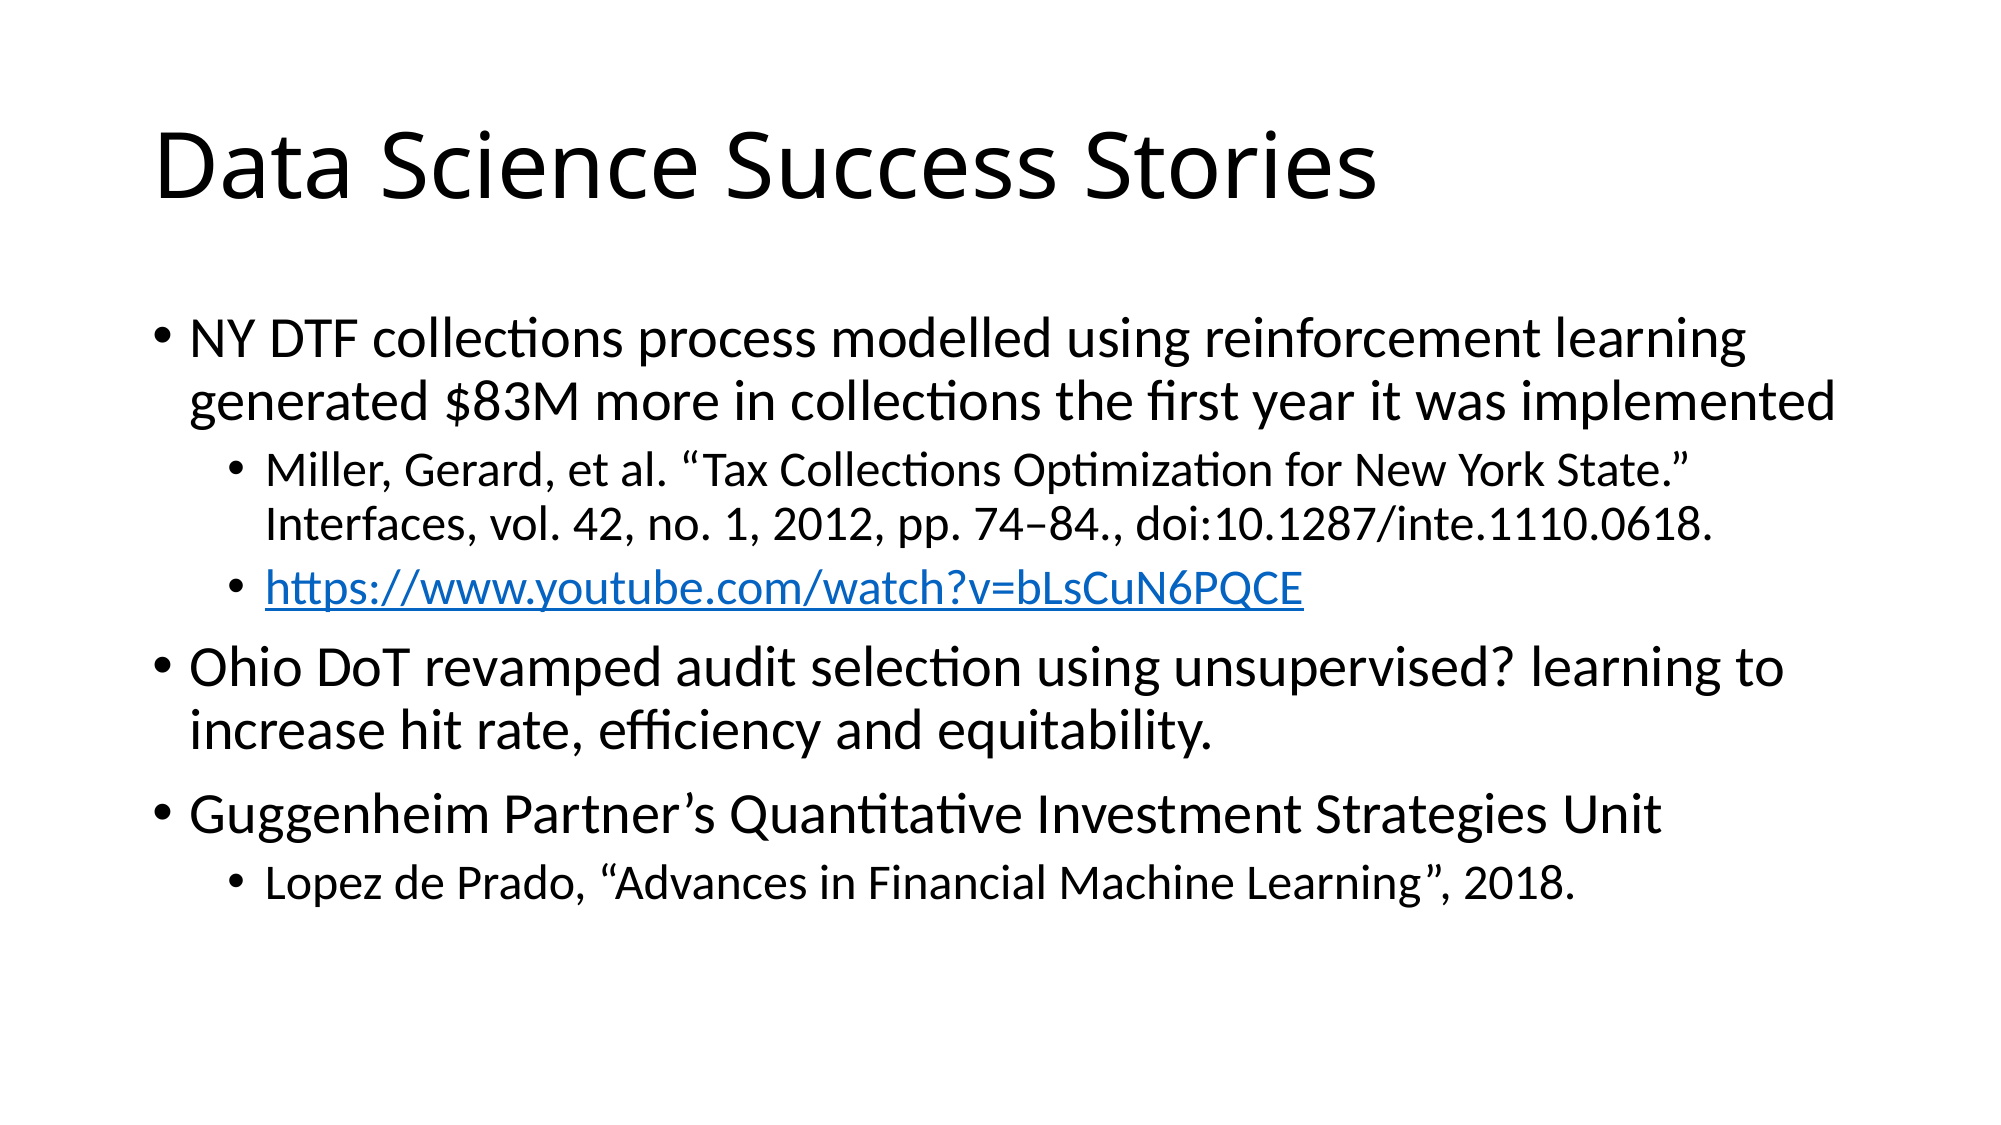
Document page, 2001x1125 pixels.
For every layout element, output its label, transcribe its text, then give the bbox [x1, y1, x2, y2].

list NY DTF collections process modelled using reinforcement learning generated $83M more in collections the first year it was implemented Miller, Gerard, et al. “Tax Collections Optimization for New York State.” Interfaces, vol. 42, no. 1, 2012, pp. 74–84., doi:10.1287/inte.1110.0618. https://www.youtube.com/watch?v=bLsCuN6PQCE Ohio DoT revamped audit selection using unsupervised? learning to increase hit rate, efficiency and equitability. Guggenheim Partner’s Quantitative Investment Strategies Unit Lopez de Prado, “Advances in Financial Machine Learning”, 2018. [137, 299, 1863, 1014]
title Data Science Success Stories [137, 59, 1863, 278]
